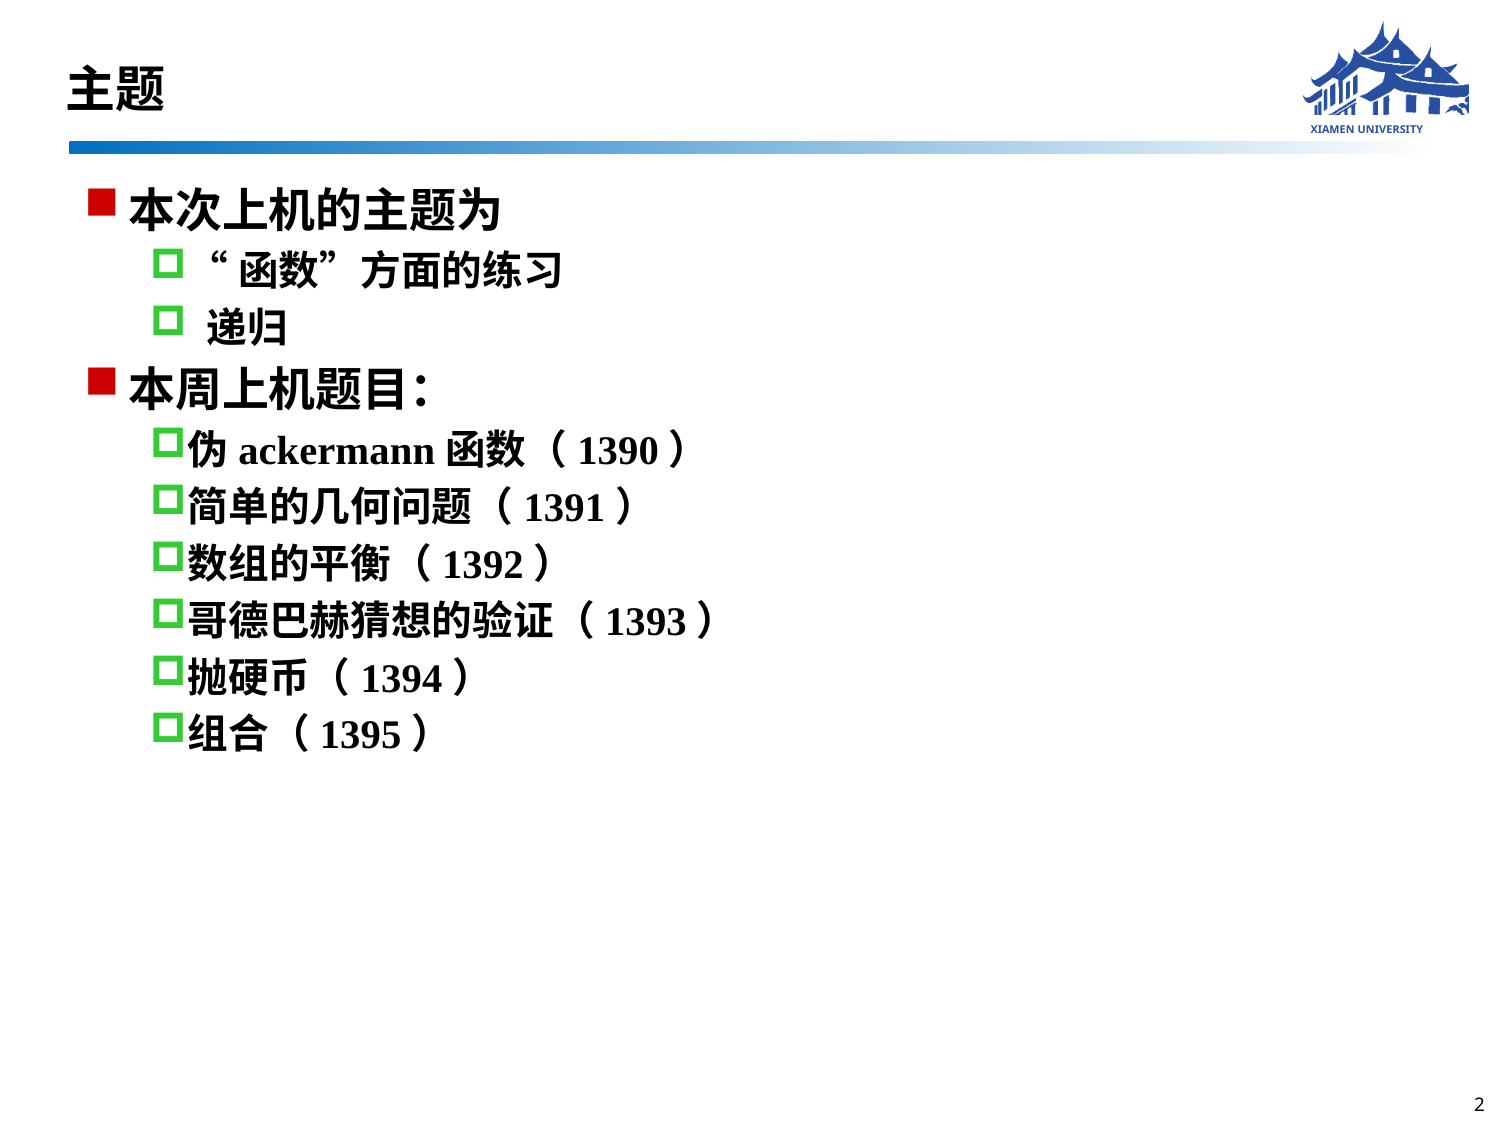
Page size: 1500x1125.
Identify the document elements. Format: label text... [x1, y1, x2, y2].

list 本次上机的主题为 “函数”方面的练习 递归 本周上机题目： 伪ackermann函数（1390） 简单的几何问题（1391） 数组的平衡（1392） 哥德巴赫猜想的验证（1393） 抛硬币（1394） 组合（1395） [69, 172, 1425, 1071]
title 主题 [50, 29, 1425, 125]
picture [1303, 21, 1469, 115]
slide_number 2 [1334, 1084, 1500, 1121]
